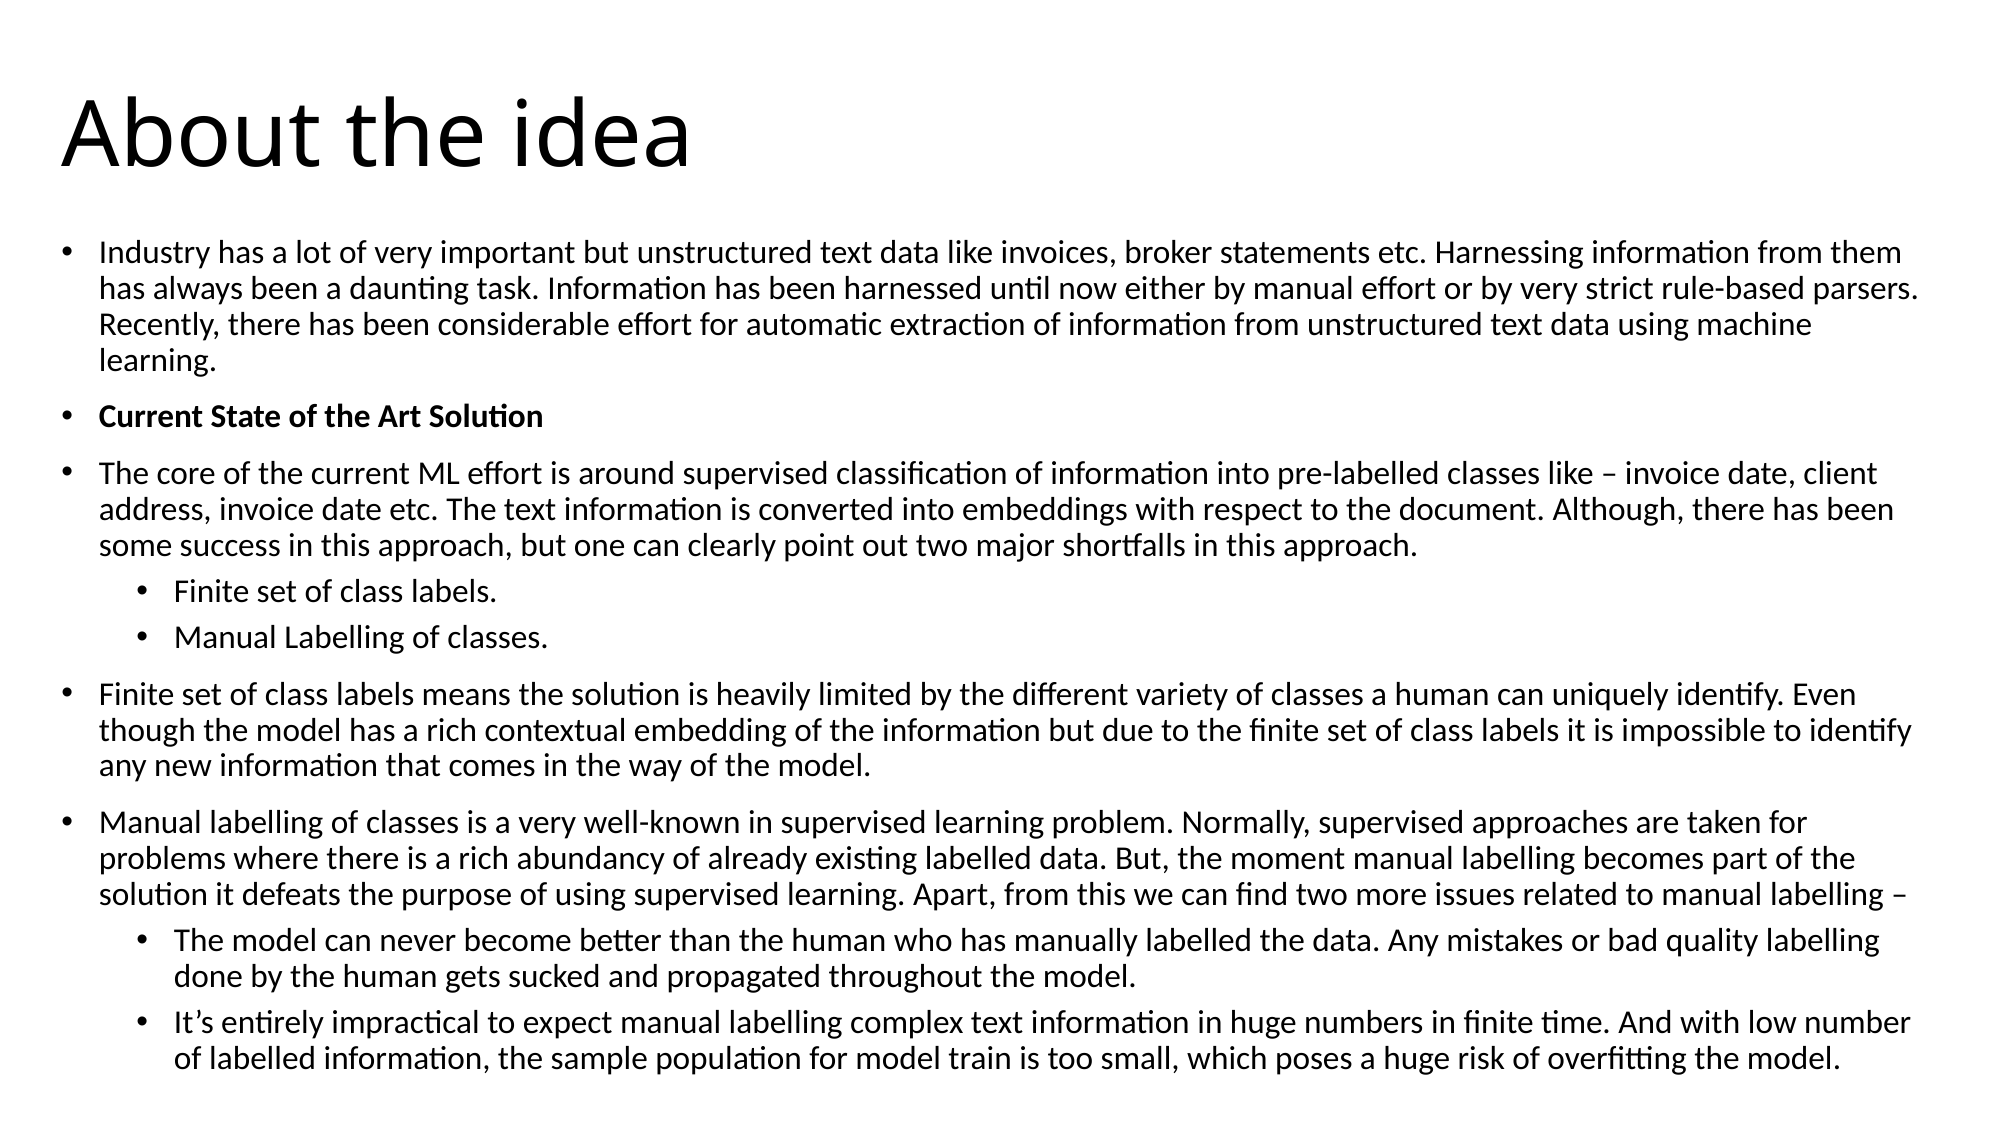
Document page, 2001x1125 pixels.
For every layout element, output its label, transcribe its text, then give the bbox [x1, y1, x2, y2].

title About the idea [46, 28, 1772, 227]
list Industry has a lot of very important but unstructured text data like invoices, broker statements etc. Harnessing information from them has always been a daunting task. Information has been harnessed until now either by manual effort or by very strict rule-based parsers. Recently, there has been considerable effort for automatic extraction of information from unstructured text data using machine learning. Current State of the Art Solution The core of the current ML effort is around supervised classification of information into pre-labelled classes like – invoice date, client address, invoice date etc. The text information is converted into embeddings with respect to the document. Although, there has been some success in this approach, but one can clearly point out two major shortfalls in this approach. Finite set of class labels. Manual Labelling of classes. Finite set of class labels means the solution is heavily limited by the different variety of classes a human can uniquely identify. Even though the model has a rich contextual embedding of the information but due to the finite set of class labels it is impossible to identify any new information that comes in the way of the model. Manual labelling of classes is a very well-known in supervised learning problem. Normally, supervised approaches are taken for problems where there is a rich abundancy of already existing labelled data. But, the moment manual labelling becomes part of the solution it defeats the purpose of using supervised learning. Apart, from this we can find two more issues related to manual labelling – The model can never become better than the human who has manually labelled the data. Any mistakes or bad quality labelling done by the human gets sucked and propagated throughout the model. It’s entirely impractical to expect manual labelling complex text information in huge numbers in finite time. And with low number of labelled information, the sample population for model train is too small, which poses a huge risk of overfitting the model. [46, 227, 1949, 1097]
